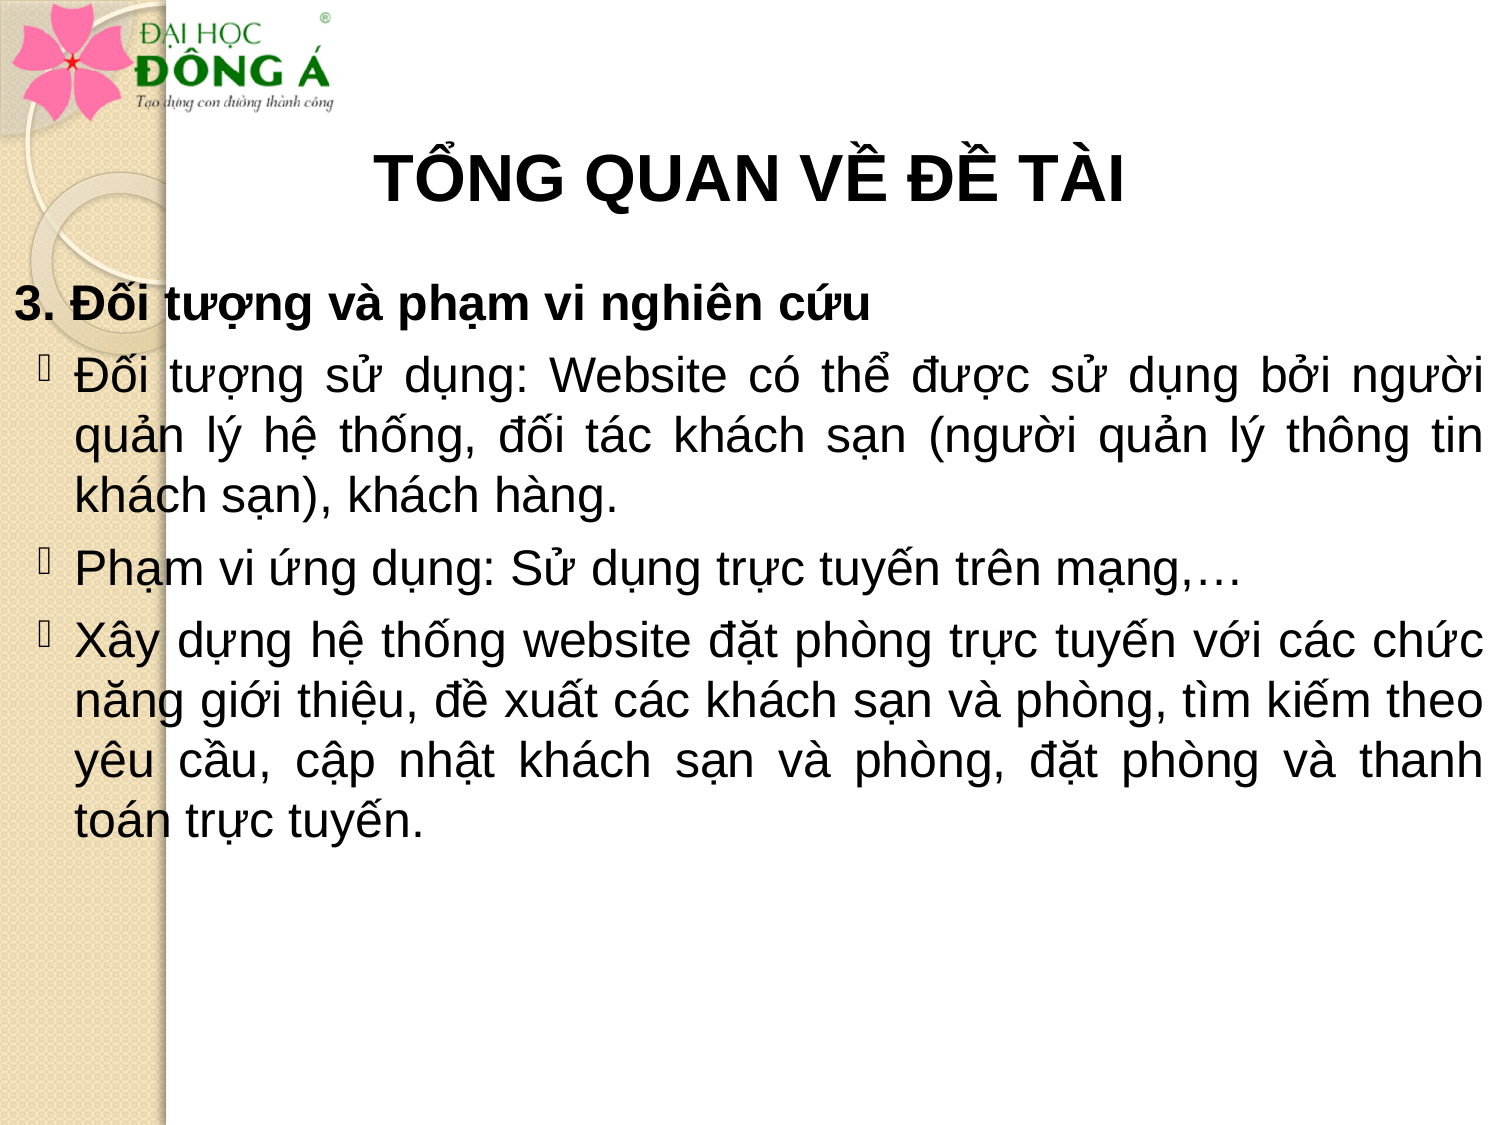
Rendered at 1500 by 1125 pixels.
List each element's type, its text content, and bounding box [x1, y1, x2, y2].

picture [0, 0, 344, 112]
list 3. Đối tượng và phạm vi nghiên cứu Đối tượng sử dụng: Website có thể được sử dụng bởi người quản lý hệ thống, đối tác khách sạn (người quản lý thông tin khách sạn), khách hàng. Phạm vi ứng dụng: Sử dụng trực tuyến trên mạng,… Xây dựng hệ thống website đặt phòng trực tuyến với các chức năng giới thiệu, đề xuất các khách sạn và phòng, tìm kiếm theo yêu cầu, cập nhật khách sạn và phòng, đặt phòng và thanh toán trực tuyến. [0, 262, 1500, 1125]
title TỔNG QUAN VỀ ĐỀ TÀI [0, 112, 1500, 238]
